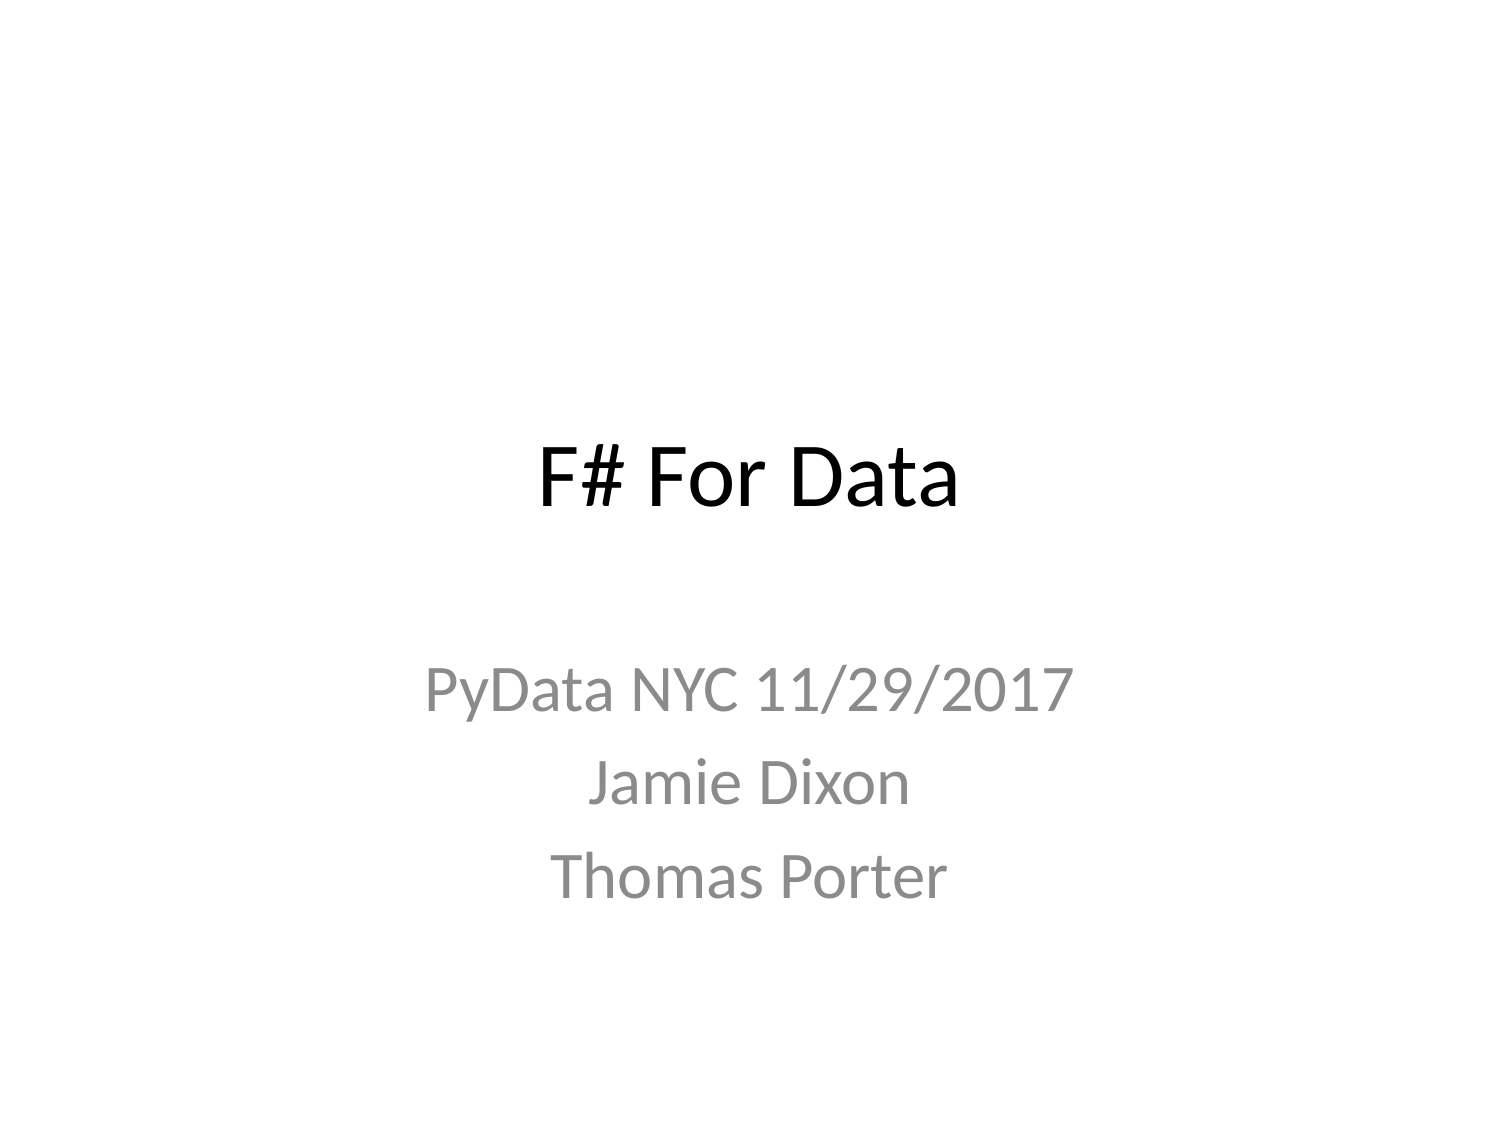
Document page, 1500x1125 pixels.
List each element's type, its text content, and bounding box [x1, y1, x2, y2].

title F# For Data [112, 349, 1388, 591]
subtitle PyData NYC 11/29/2017 Jamie Dixon Thomas Porter [225, 637, 1275, 925]
